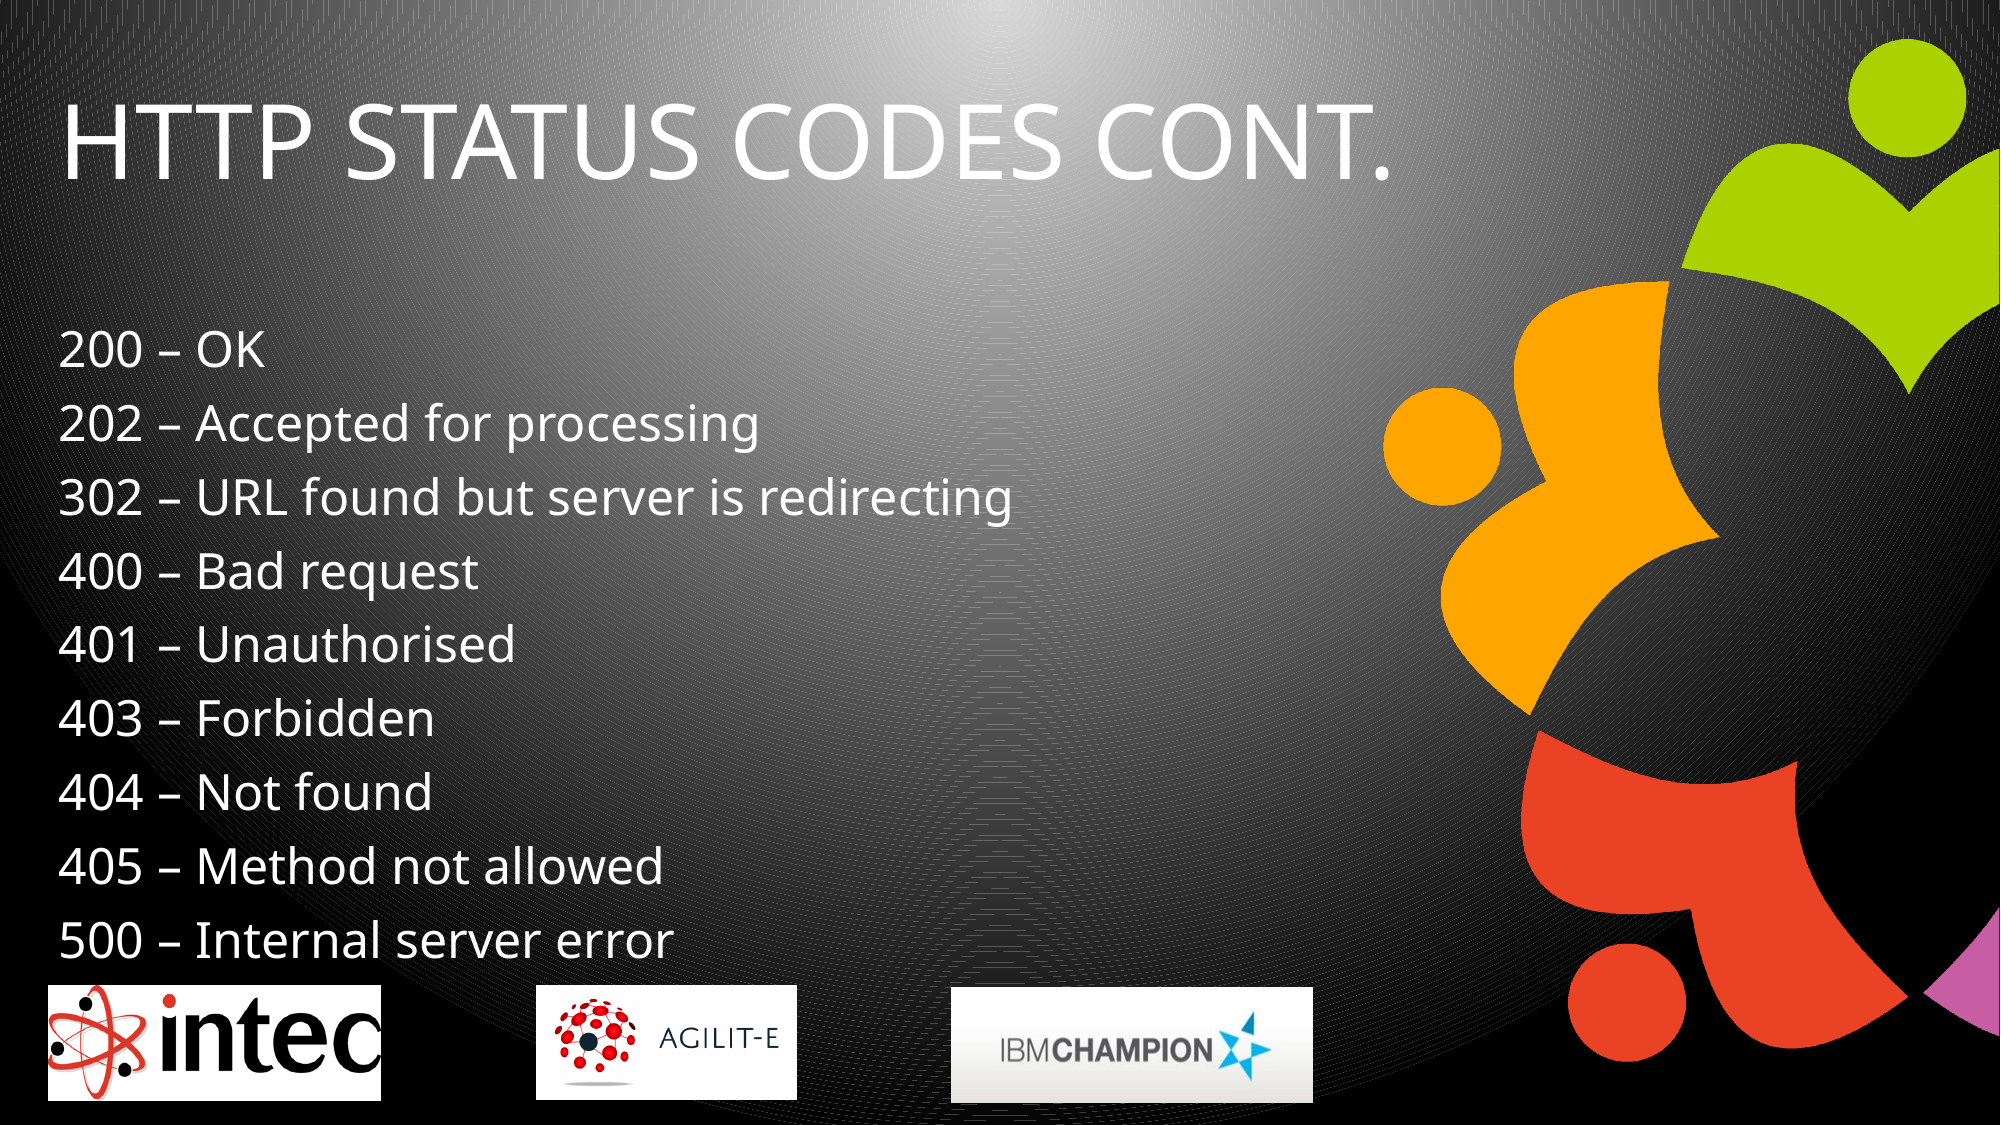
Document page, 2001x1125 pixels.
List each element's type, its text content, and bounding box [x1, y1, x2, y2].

picture [951, 987, 1313, 1103]
list 200 – OK 202 – Accepted for processing 302 – URL found but server is redirecting 400 – Bad request 401 – Unauthorised 403 – Forbidden 404 – Not found 405 – Method not allowed 500 – Internal server error [43, 317, 1361, 983]
title http status codes CONT. [43, 39, 1743, 252]
picture [1318, 39, 2000, 1103]
picture [48, 985, 381, 1101]
picture [536, 985, 797, 1100]
